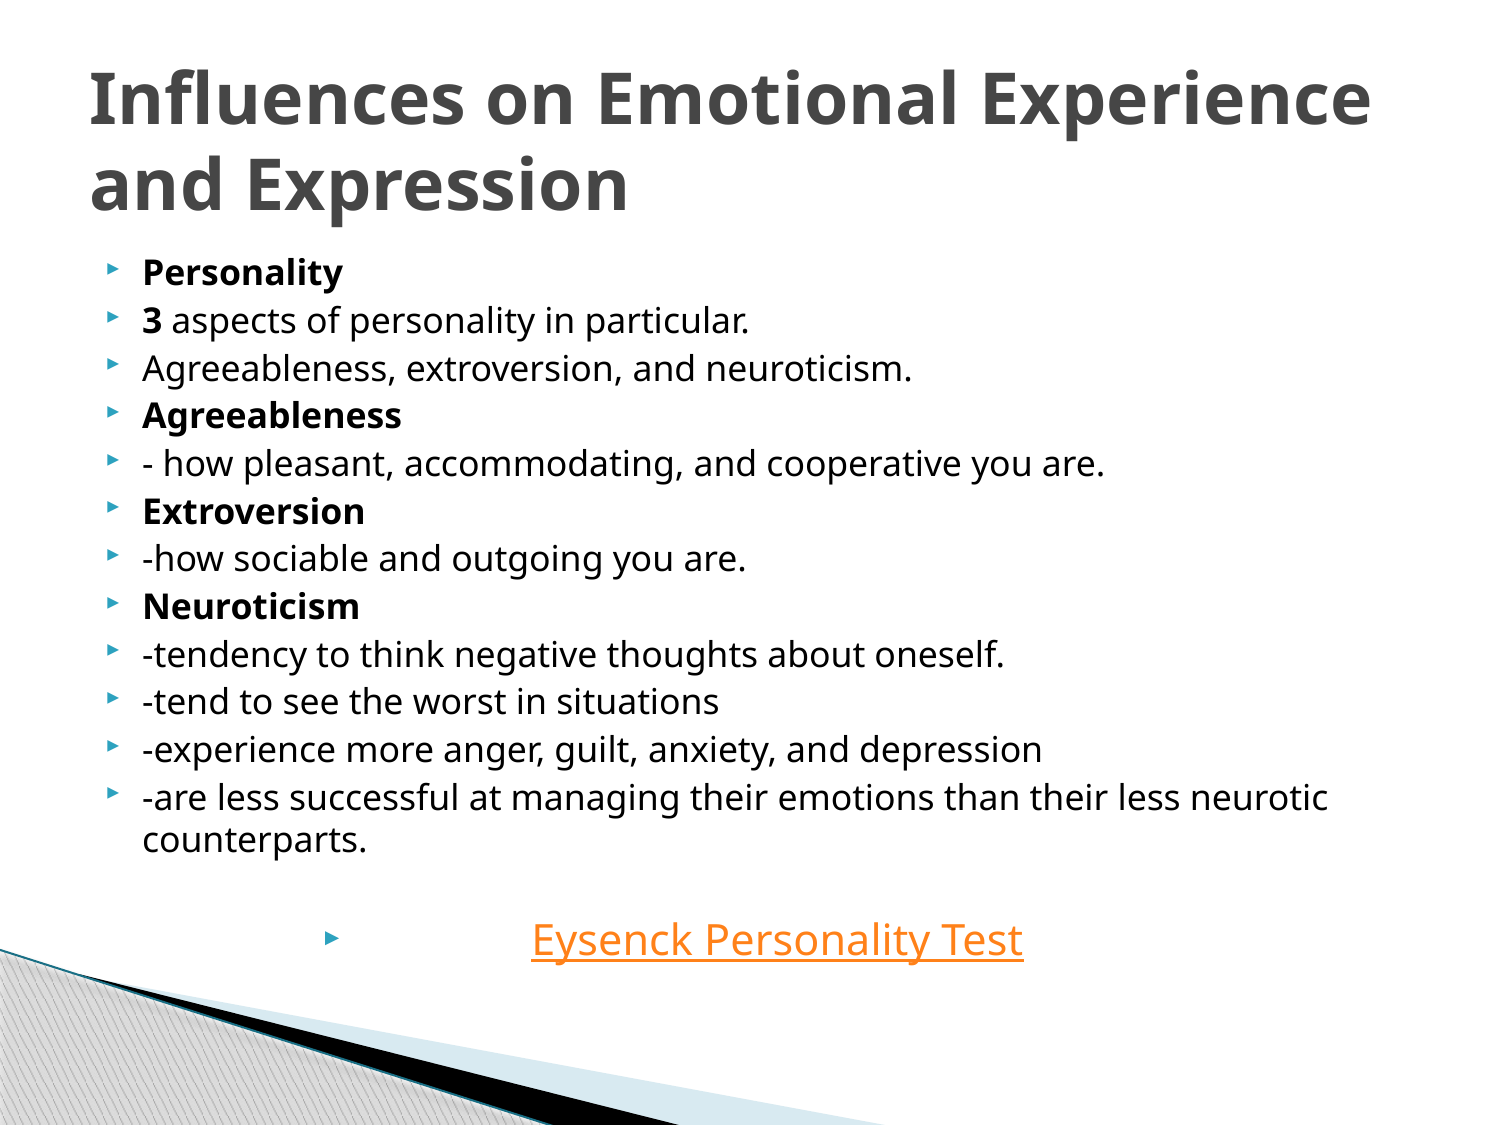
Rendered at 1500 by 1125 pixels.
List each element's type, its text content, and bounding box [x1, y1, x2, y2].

title Influences on Emotional Experience and Expression [75, 45, 1425, 233]
list Personality 3 aspects of personality in particular. Agreeableness, extroversion, and neuroticism. Agreeableness - how pleasant, accommodating, and cooperative you are. Extroversion -how sociable and outgoing you are. Neuroticism -tendency to think negative thoughts about oneself. -tend to see the worst in situations -experience more anger, guilt, anxiety, and depression -are less successful at managing their emotions than their less neurotic counterparts. Eysenck Personality Test [75, 243, 1425, 986]
